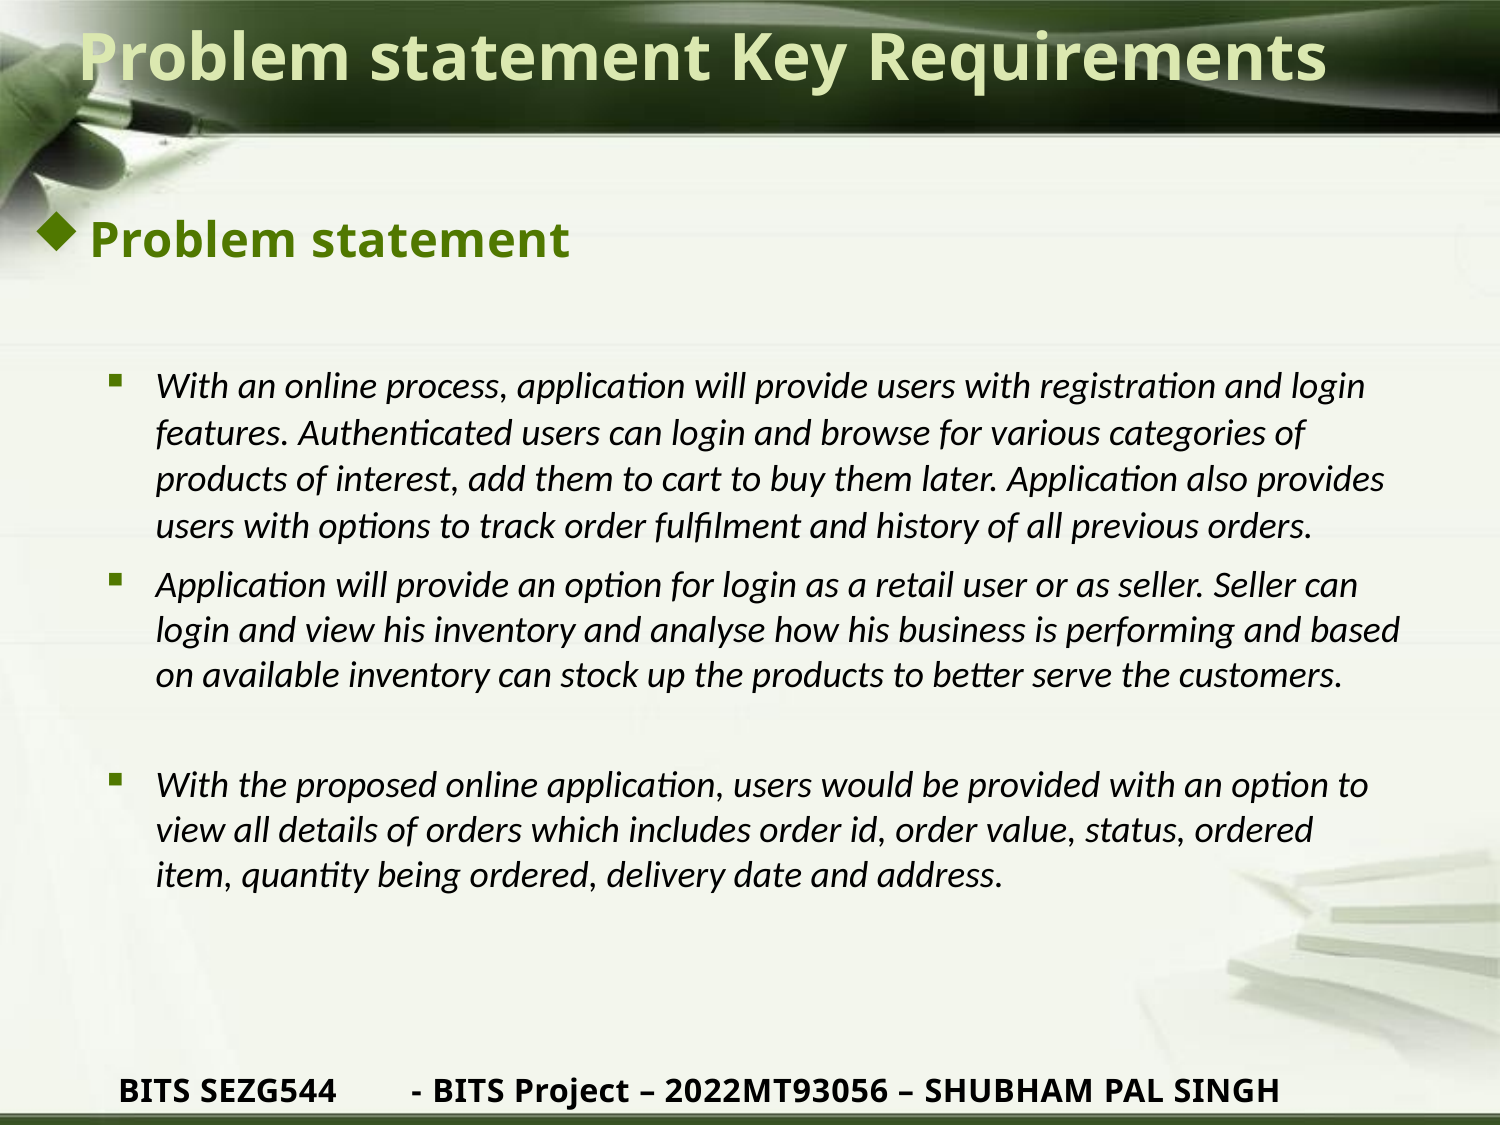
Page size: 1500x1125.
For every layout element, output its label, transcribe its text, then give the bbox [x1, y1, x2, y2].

title Problem statement Key Requirements [75, 12, 1488, 203]
text_box Problem statement With an online process, application will provide users with registration and login features. Authenticated users can login and browse for various categories of products of interest, add them to cart to buy them later. Application also provides users with options to track order fulfilment and history of all previous orders. Application will provide an option for login as a retail user or as seller. Seller can login and view his inventory and analyse how his business is performing and based on available inventory can stock up the products to better serve the customers. With the proposed online application, users would be provided with an option to view all details of orders which includes order id, order value, status, ordered item, quantity being ordered, delivery date and address. [30, 186, 1425, 896]
footer BITS SEZG544 - BITS Project – 2022MT93056 – SHUBHAM PAL SINGH [116, 1067, 1444, 1125]
picture [0, 0, 1500, 1125]
